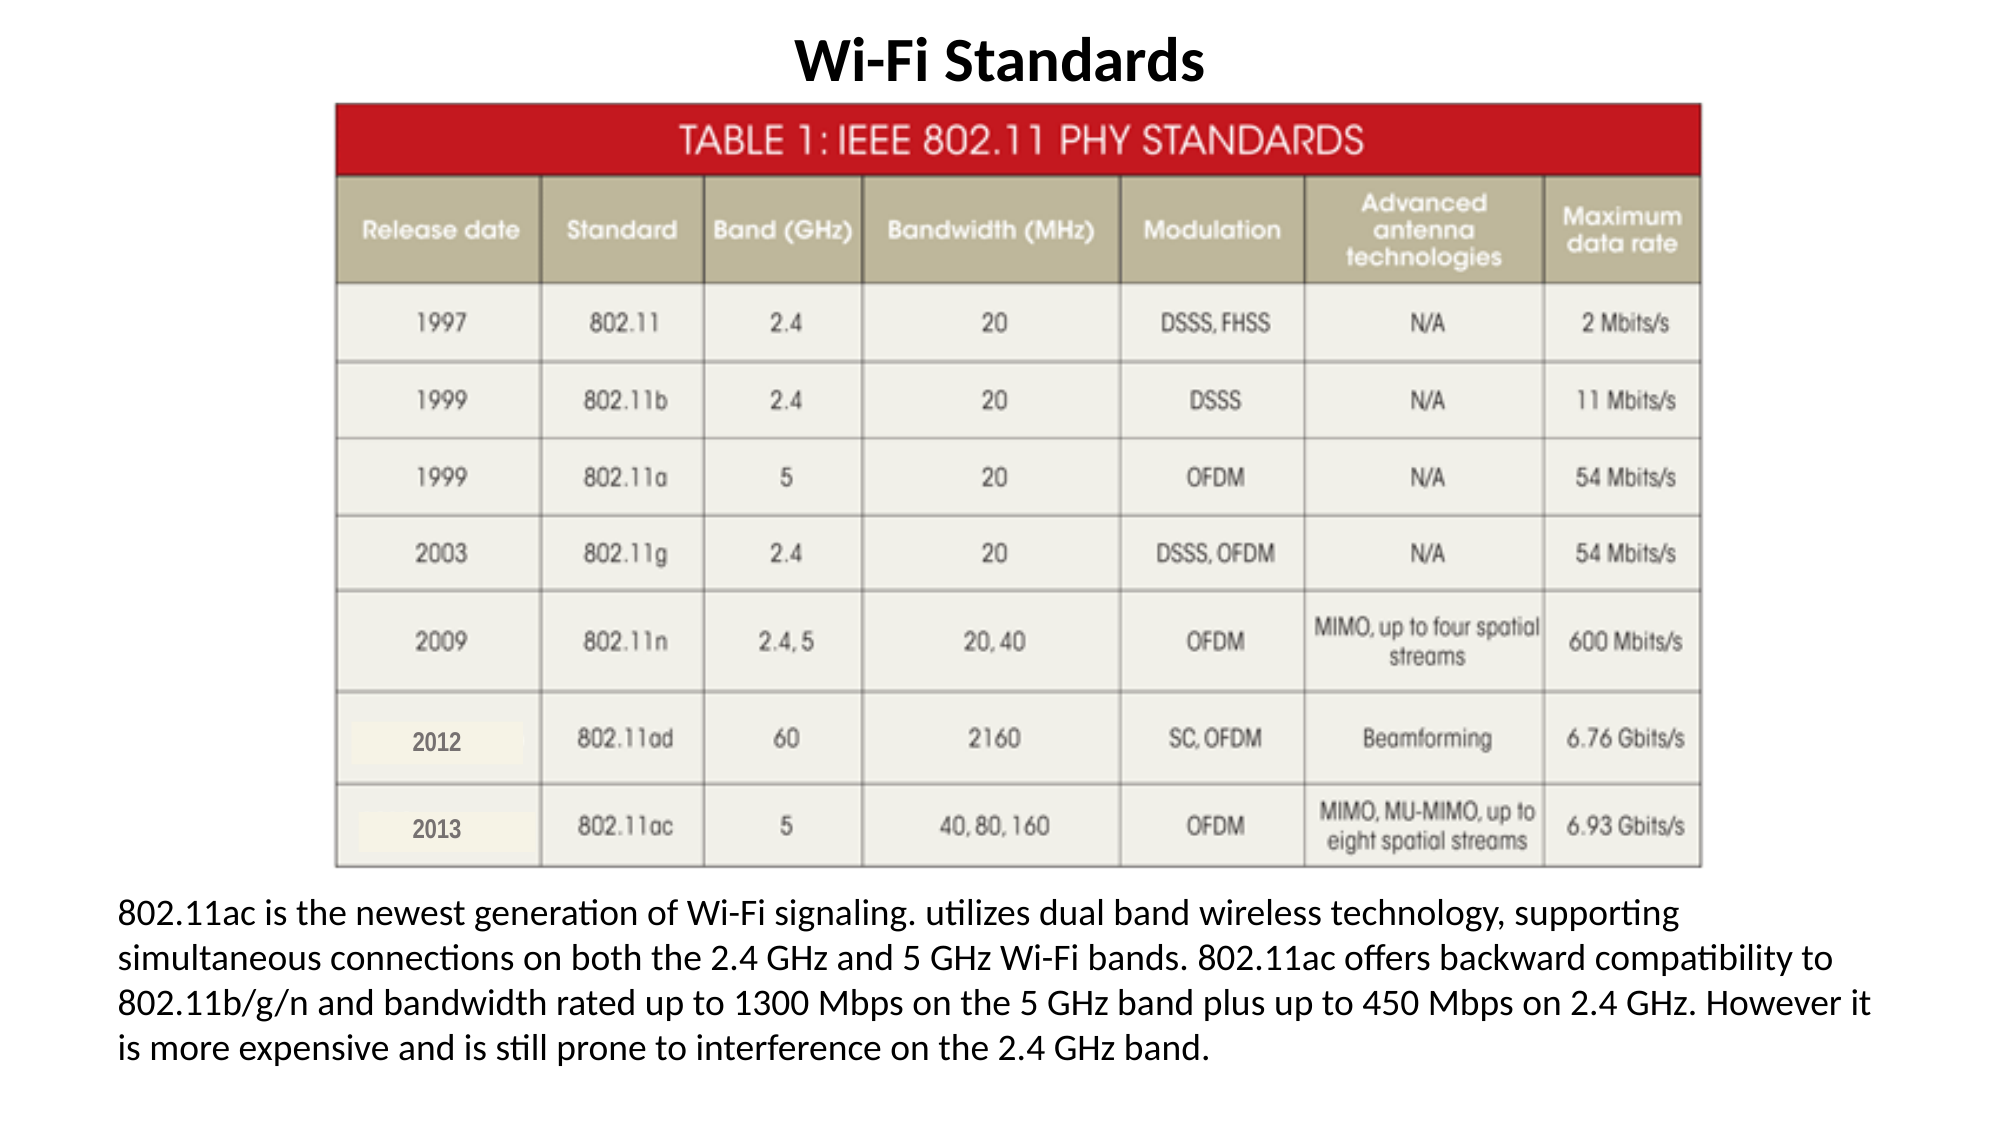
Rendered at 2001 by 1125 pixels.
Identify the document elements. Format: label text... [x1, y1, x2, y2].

text_box 802.11ac is the newest generation of Wi-Fi signaling. utilizes dual band wireless technology, supporting simultaneous connections on both the 2.4 GHz and 5 GHz Wi-Fi bands. 802.11ac offers backward compatibility to 802.11b/g/n and bandwidth rated up to 1300 Mbps on the 5 GHz band plus up to 450 Mbps on 2.4 GHz. However it is more expensive and is still prone to interference on the 2.4 GHz band. [102, 880, 1898, 1076]
title Wi-Fi Standards [137, 20, 1863, 103]
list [327, 96, 1716, 876]
